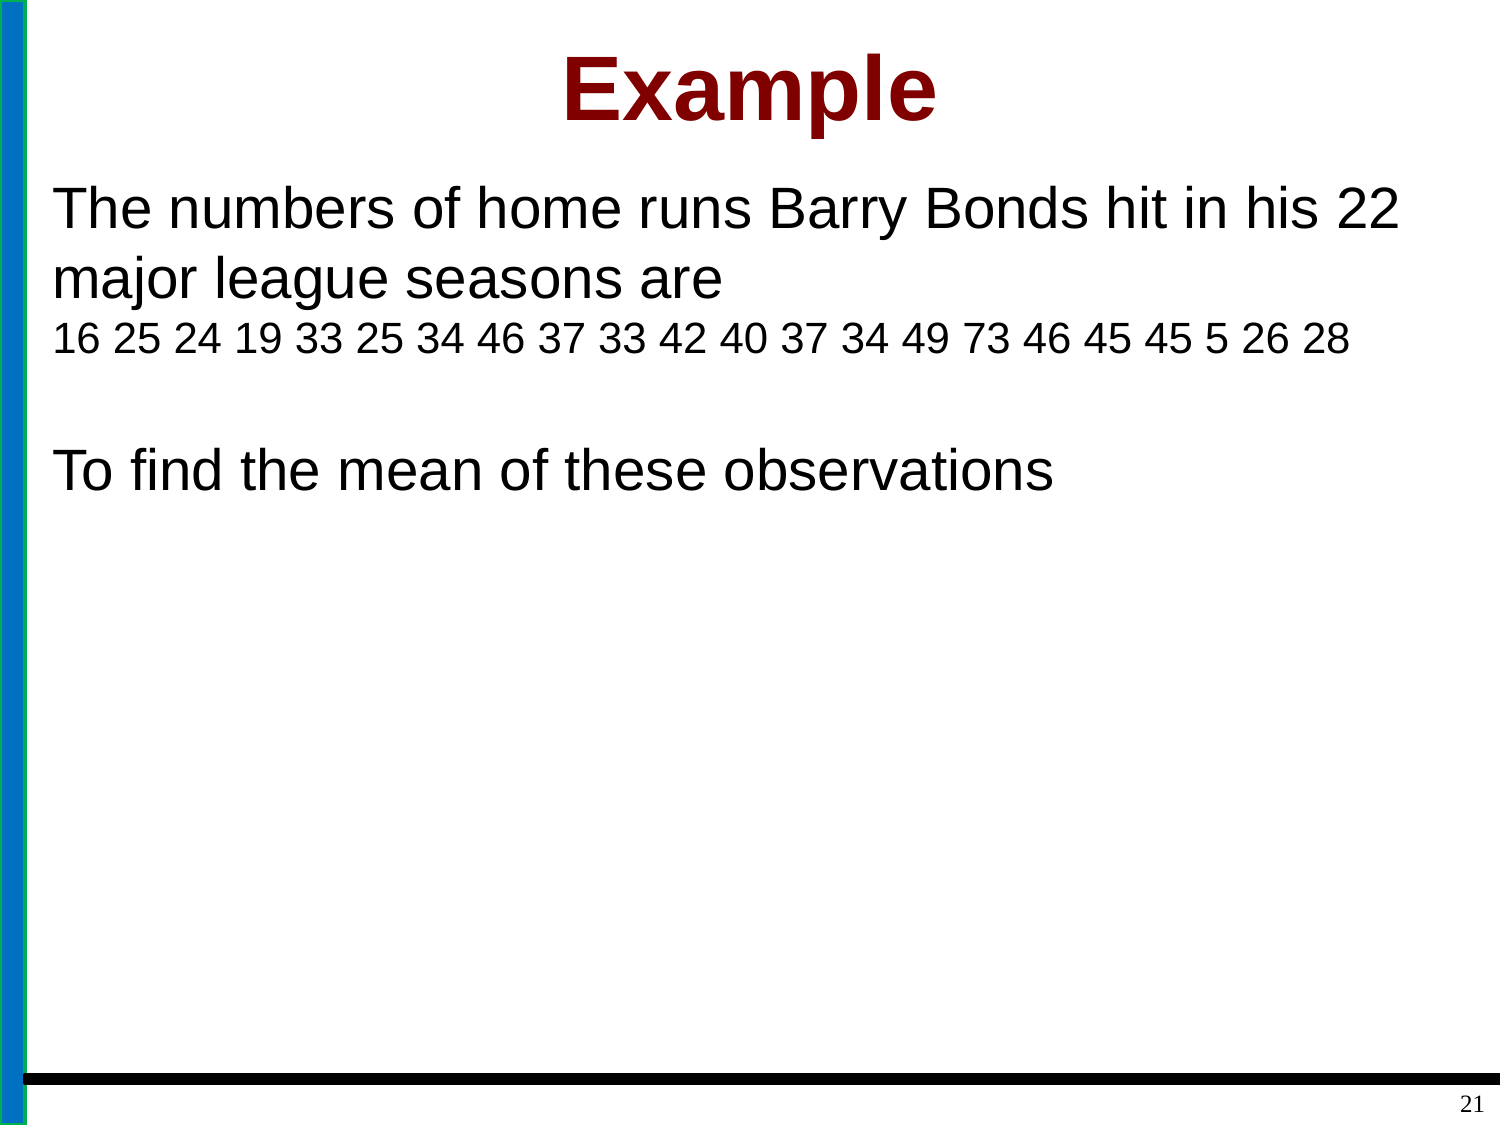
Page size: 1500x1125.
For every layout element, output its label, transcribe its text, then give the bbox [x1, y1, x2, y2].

title Example [74, 44, 1426, 233]
